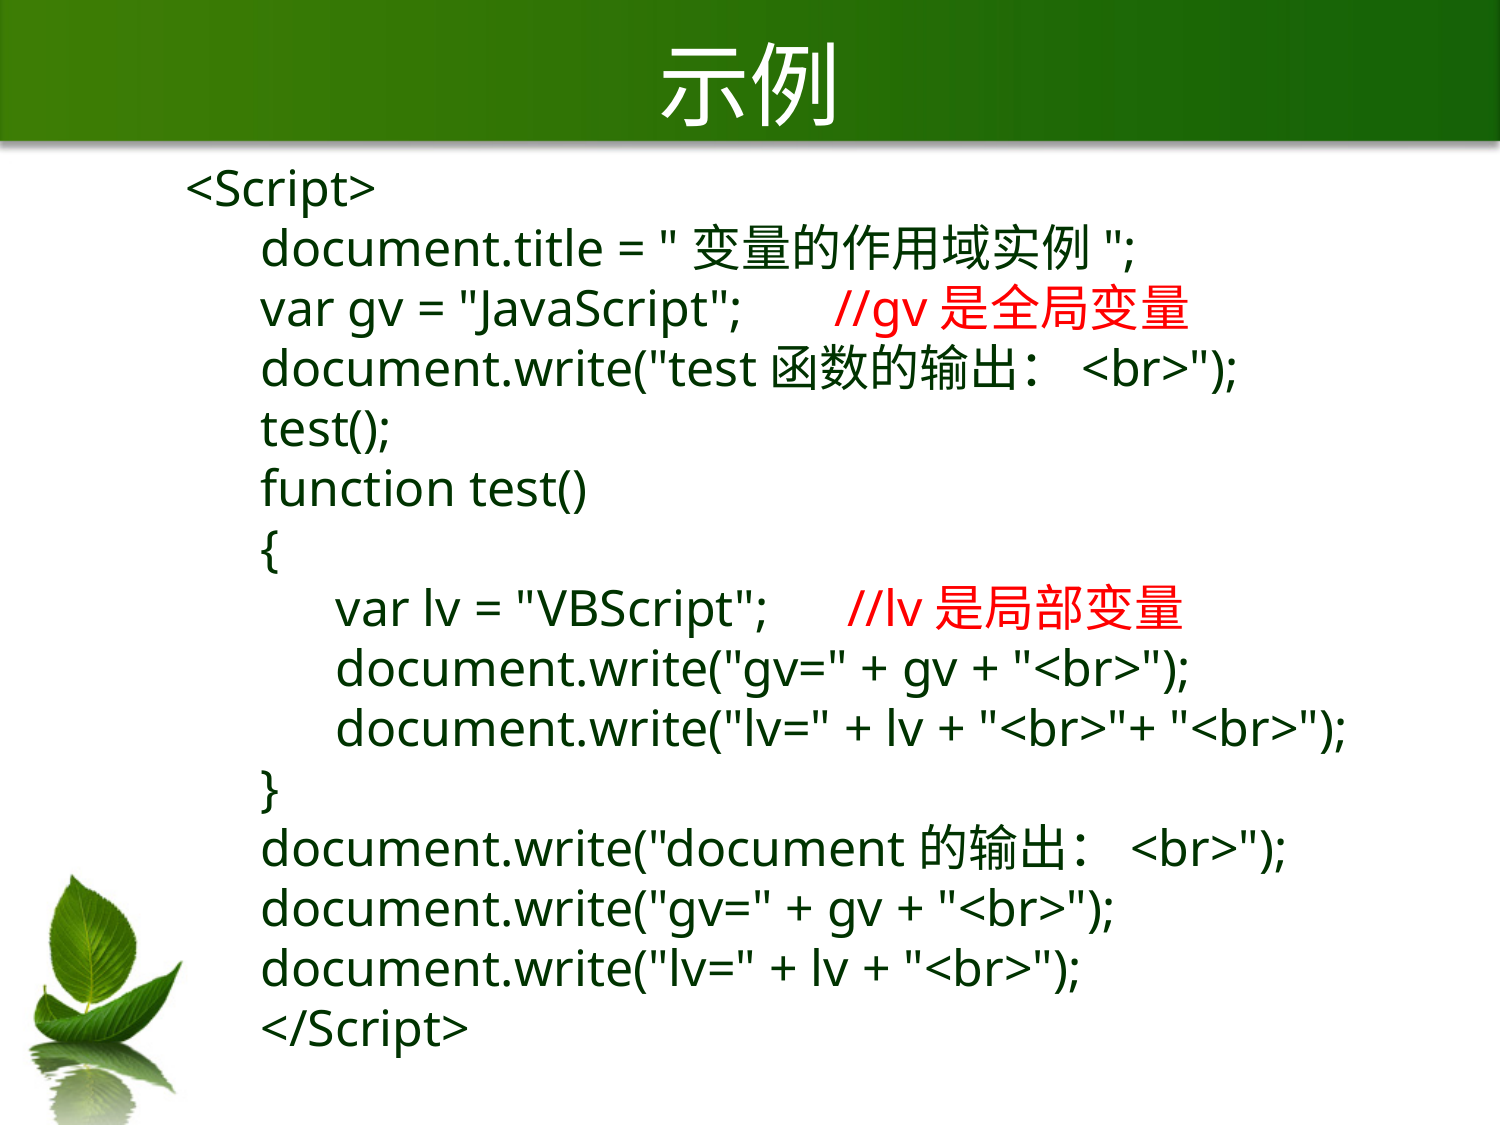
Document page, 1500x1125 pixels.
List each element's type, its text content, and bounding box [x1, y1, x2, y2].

picture [0, 0, 1500, 1125]
text_box <Script> document.title = "变量的作用域实例"; var gv = "JavaScript"; //gv是全局变量 document.write("test函数的输出：<br>"); test(); function test() { var lv = "VBScript"; //lv是局部变量 document.write("gv=" + gv + "<br>"); document.write("lv=" + lv + "<br>"+ "<br>"); } document.write("document的输出：<br>"); document.write("gv=" + gv + "<br>"); document.write("lv=" + lv + "<br>"); </Script> [171, 148, 1483, 1064]
title 示例 [5, 19, 1494, 147]
